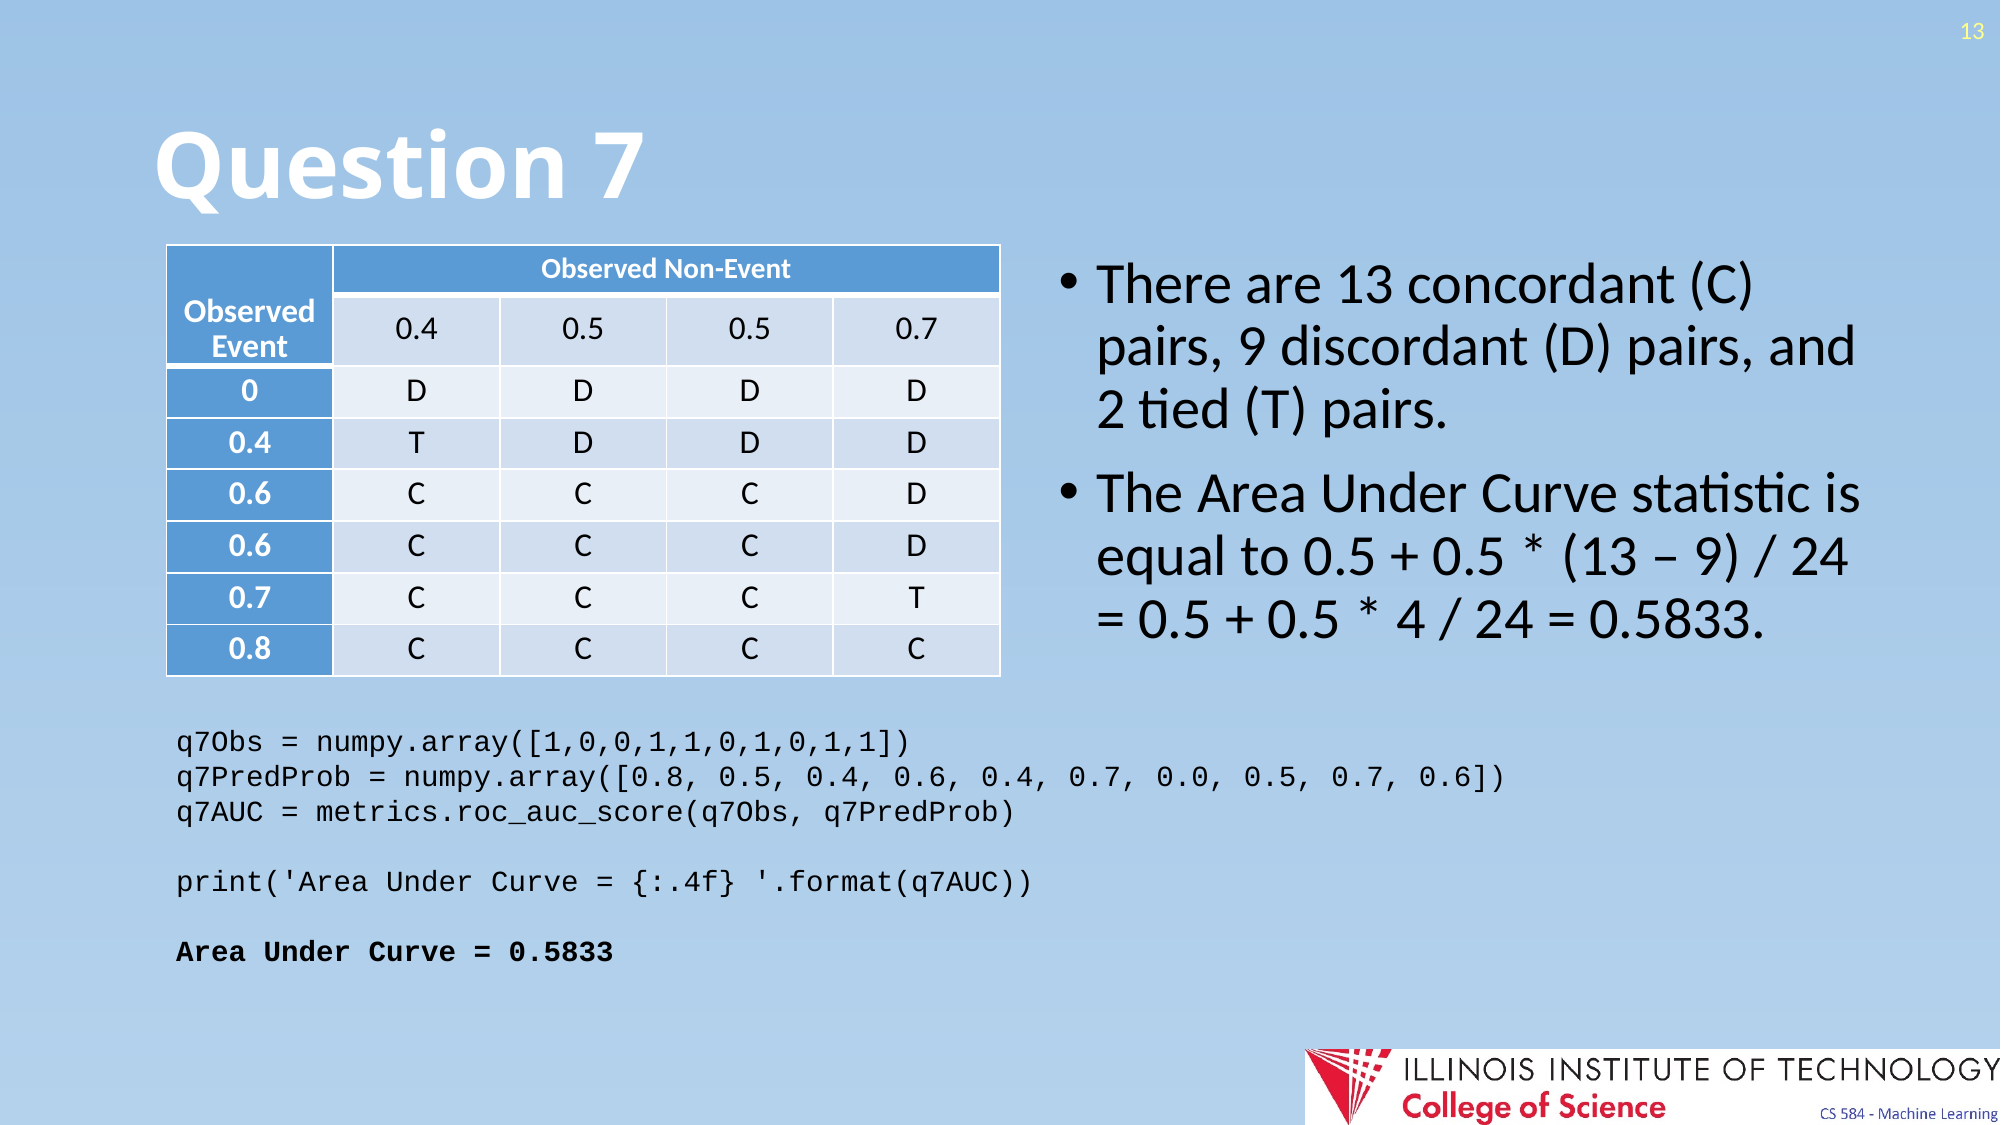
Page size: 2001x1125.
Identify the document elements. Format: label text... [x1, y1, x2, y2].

table_cell C [501, 470, 666, 520]
list There are 13 concordant (C) pairs, 9 discordant (D) pairs, and 2 tied (T) pairs. The Area Under Curve statistic is equal to 0.5 + 0.5 * (13 – 9) / 24 = 0.5 + 0.5 * 4 / 24 = 0.5833. [1043, 245, 1878, 674]
table_cell 0.5 [667, 298, 832, 365]
table_cell D [667, 419, 832, 468]
table_cell C [834, 625, 999, 675]
table_cell C [667, 470, 832, 520]
table_cell D [667, 367, 832, 417]
table_cell T [834, 574, 999, 624]
table_cell 0.5 [501, 298, 666, 365]
table_header Observed Non-Event [334, 246, 999, 292]
table_cell 0 [167, 369, 332, 417]
table_cell D [834, 367, 999, 417]
table_cell D [501, 419, 666, 468]
table_cell C [501, 625, 666, 675]
table_cell D [501, 367, 666, 417]
table_cell 0.7 [167, 574, 332, 624]
table_cell 0.4 [334, 298, 499, 365]
table_cell C [667, 574, 832, 624]
table_cell D [834, 470, 999, 520]
table_header Observed Event [167, 246, 332, 363]
slide_number 13 [1550, 0, 2000, 60]
title Question 7 [137, 59, 1863, 278]
table_cell C [334, 522, 499, 572]
table_cell C [334, 574, 499, 624]
text_box q7Obs = numpy.array([1,0,0,1,1,0,1,0,1,1]) q7PredProb = numpy.array([0.8, 0.5, 0.4, 0.6, 0.4, 0.7, 0.0, 0.5, 0.7, 0.6]) q7AUC = metrics.roc_auc_score(q7Obs, q7PredProb) print('Area Under Curve = {:.4f} '.format(q7AUC)) Area Under Curve = 0.5833 [161, 715, 1839, 975]
table_cell C [667, 625, 832, 675]
table_cell 0.7 [834, 298, 999, 365]
table_cell D [834, 419, 999, 468]
table_cell 0.6 [167, 522, 332, 572]
table_cell C [667, 522, 832, 572]
table_cell 0.4 [167, 419, 332, 468]
picture [1305, 1049, 2000, 1125]
table_cell 0.6 [167, 470, 332, 520]
table_cell C [334, 470, 499, 520]
table_cell C [334, 625, 499, 675]
table_cell D [834, 522, 999, 572]
table_cell 0.8 [167, 625, 332, 675]
table_cell D [334, 367, 499, 417]
table_cell C [501, 574, 666, 624]
table_cell T [334, 419, 499, 468]
table_cell C [501, 522, 666, 572]
